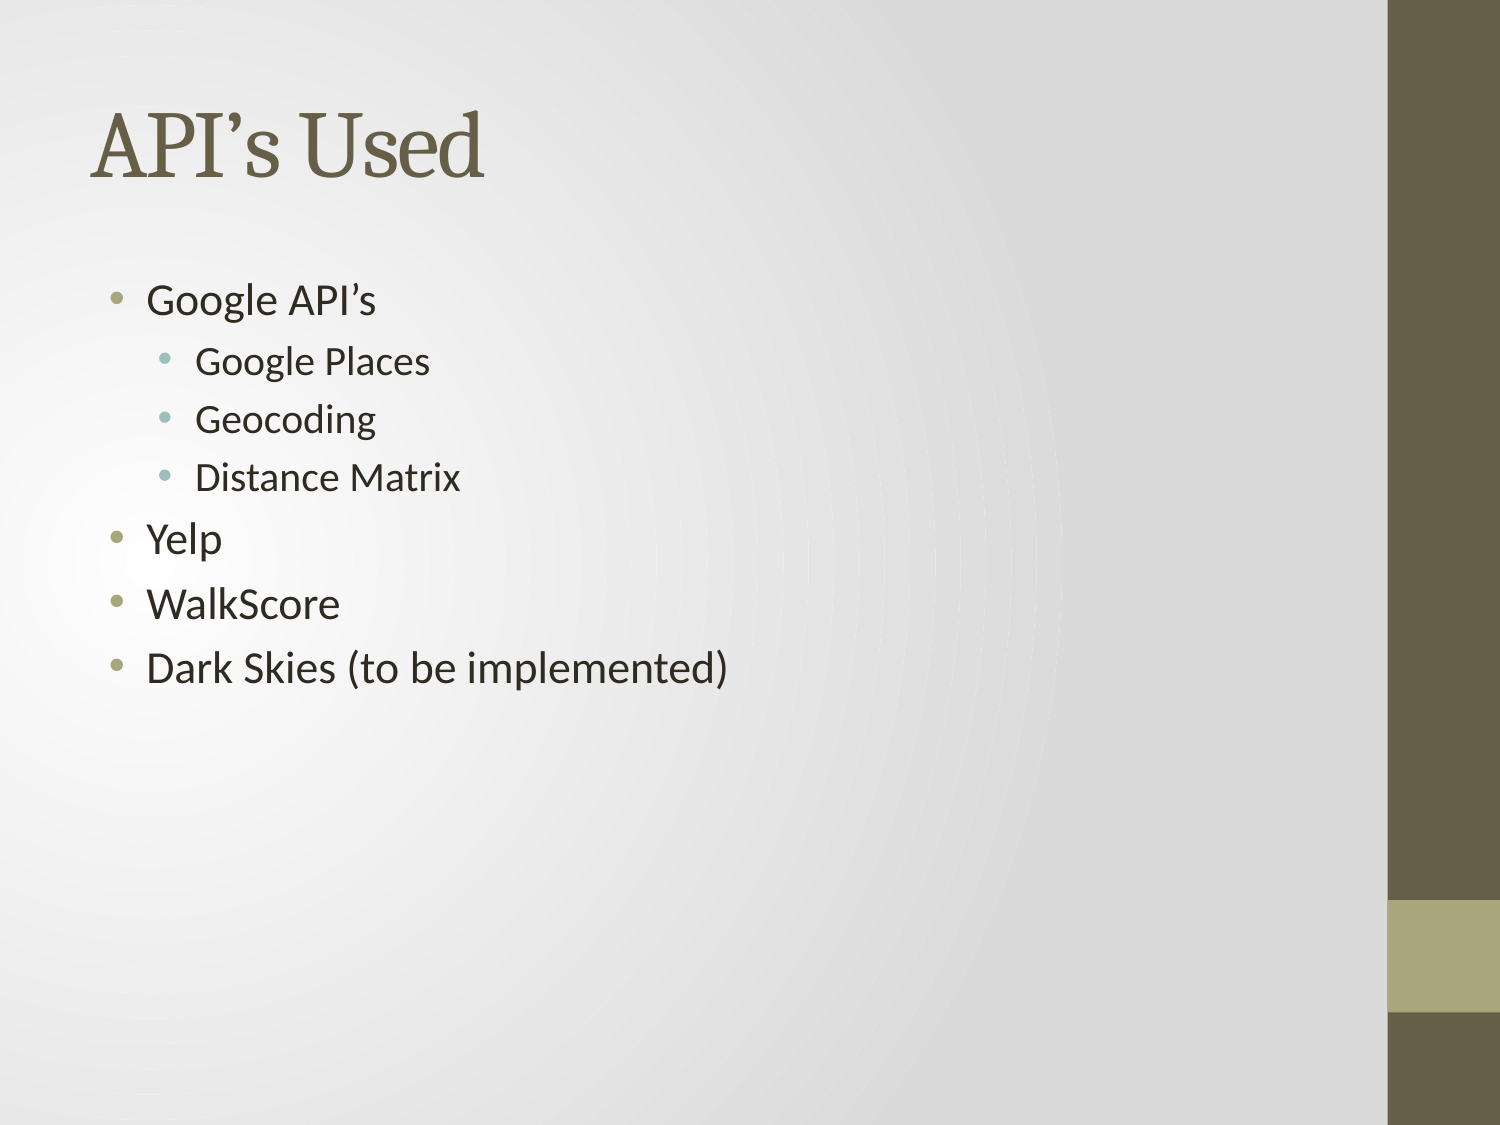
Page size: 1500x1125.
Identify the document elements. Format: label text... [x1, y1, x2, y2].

list Google API’s Google Places Geocoding Distance Matrix Yelp WalkScore Dark Skies (to be implemented) [75, 262, 1325, 1050]
title API’s Used [75, 45, 1325, 233]
